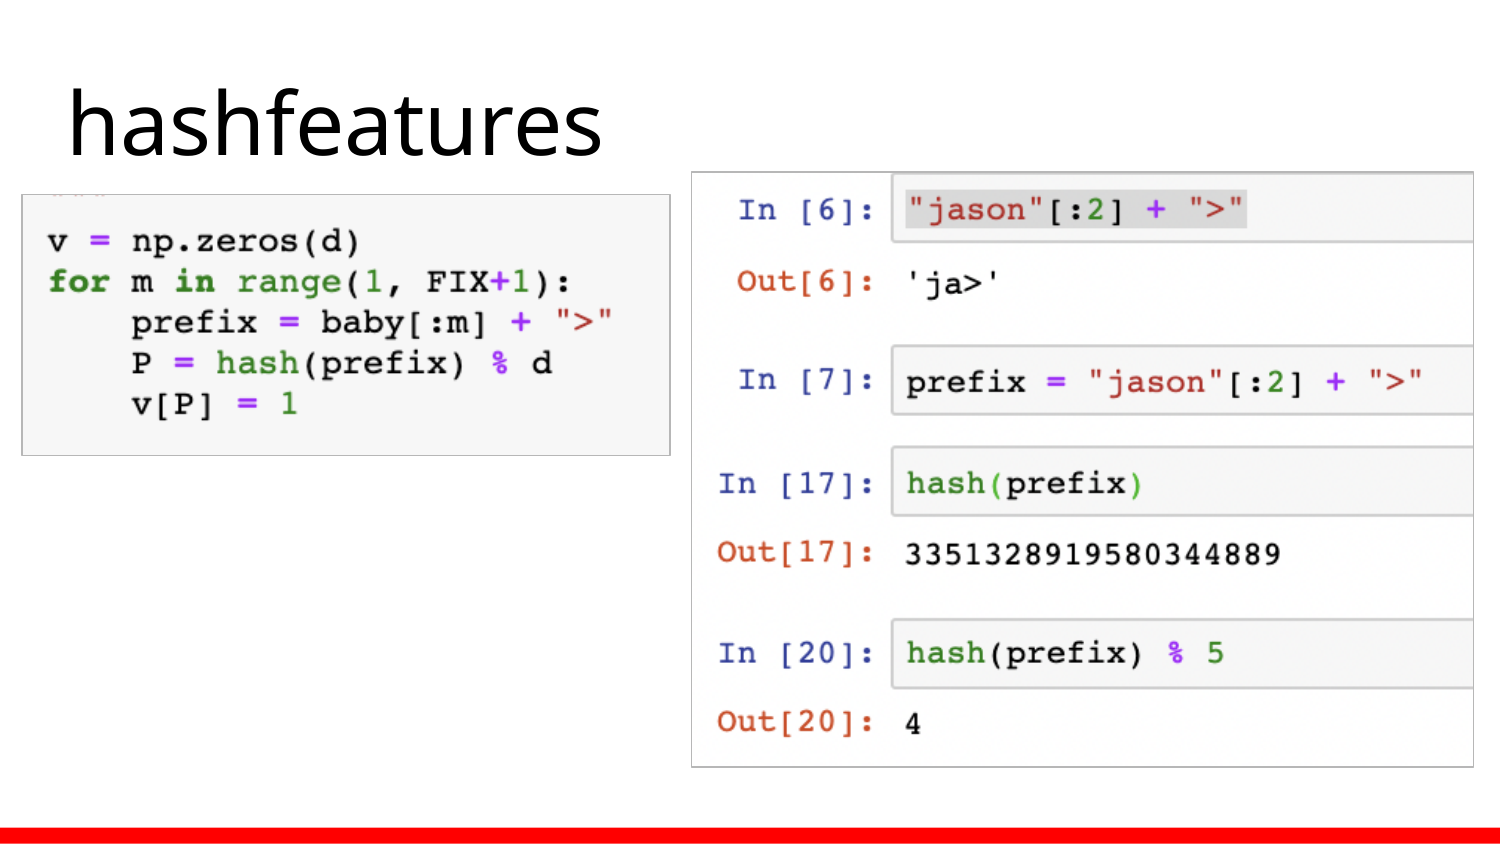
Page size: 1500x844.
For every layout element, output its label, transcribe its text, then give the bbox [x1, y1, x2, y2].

title hashfeatures [51, 51, 1449, 189]
picture [691, 172, 1473, 767]
picture [22, 195, 670, 455]
